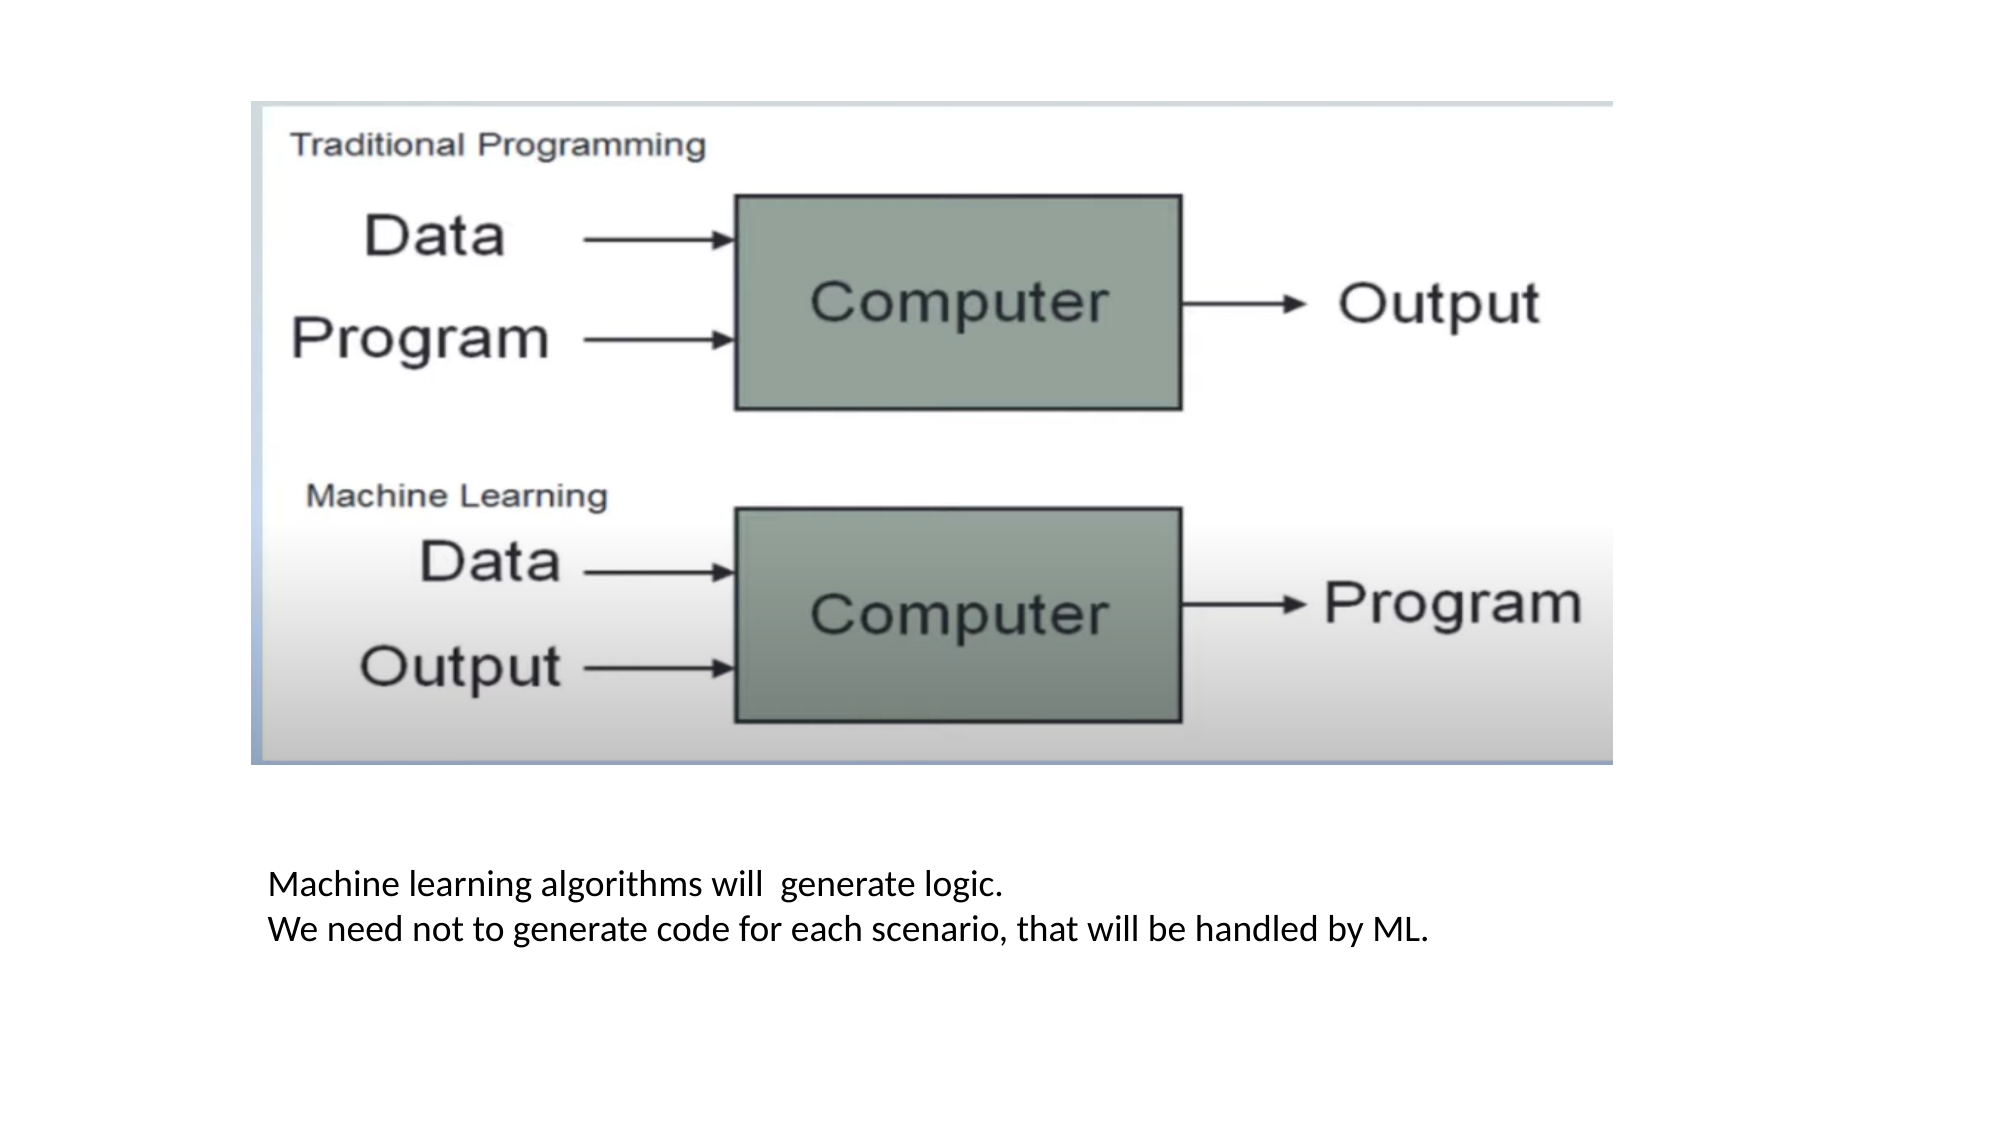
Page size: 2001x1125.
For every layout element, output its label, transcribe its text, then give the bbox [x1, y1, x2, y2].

text_box Machine learning algorithms will generate logic. We need not to generate code for each scenario, that will be handled by ML. [252, 851, 1611, 1002]
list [251, 101, 1613, 765]
